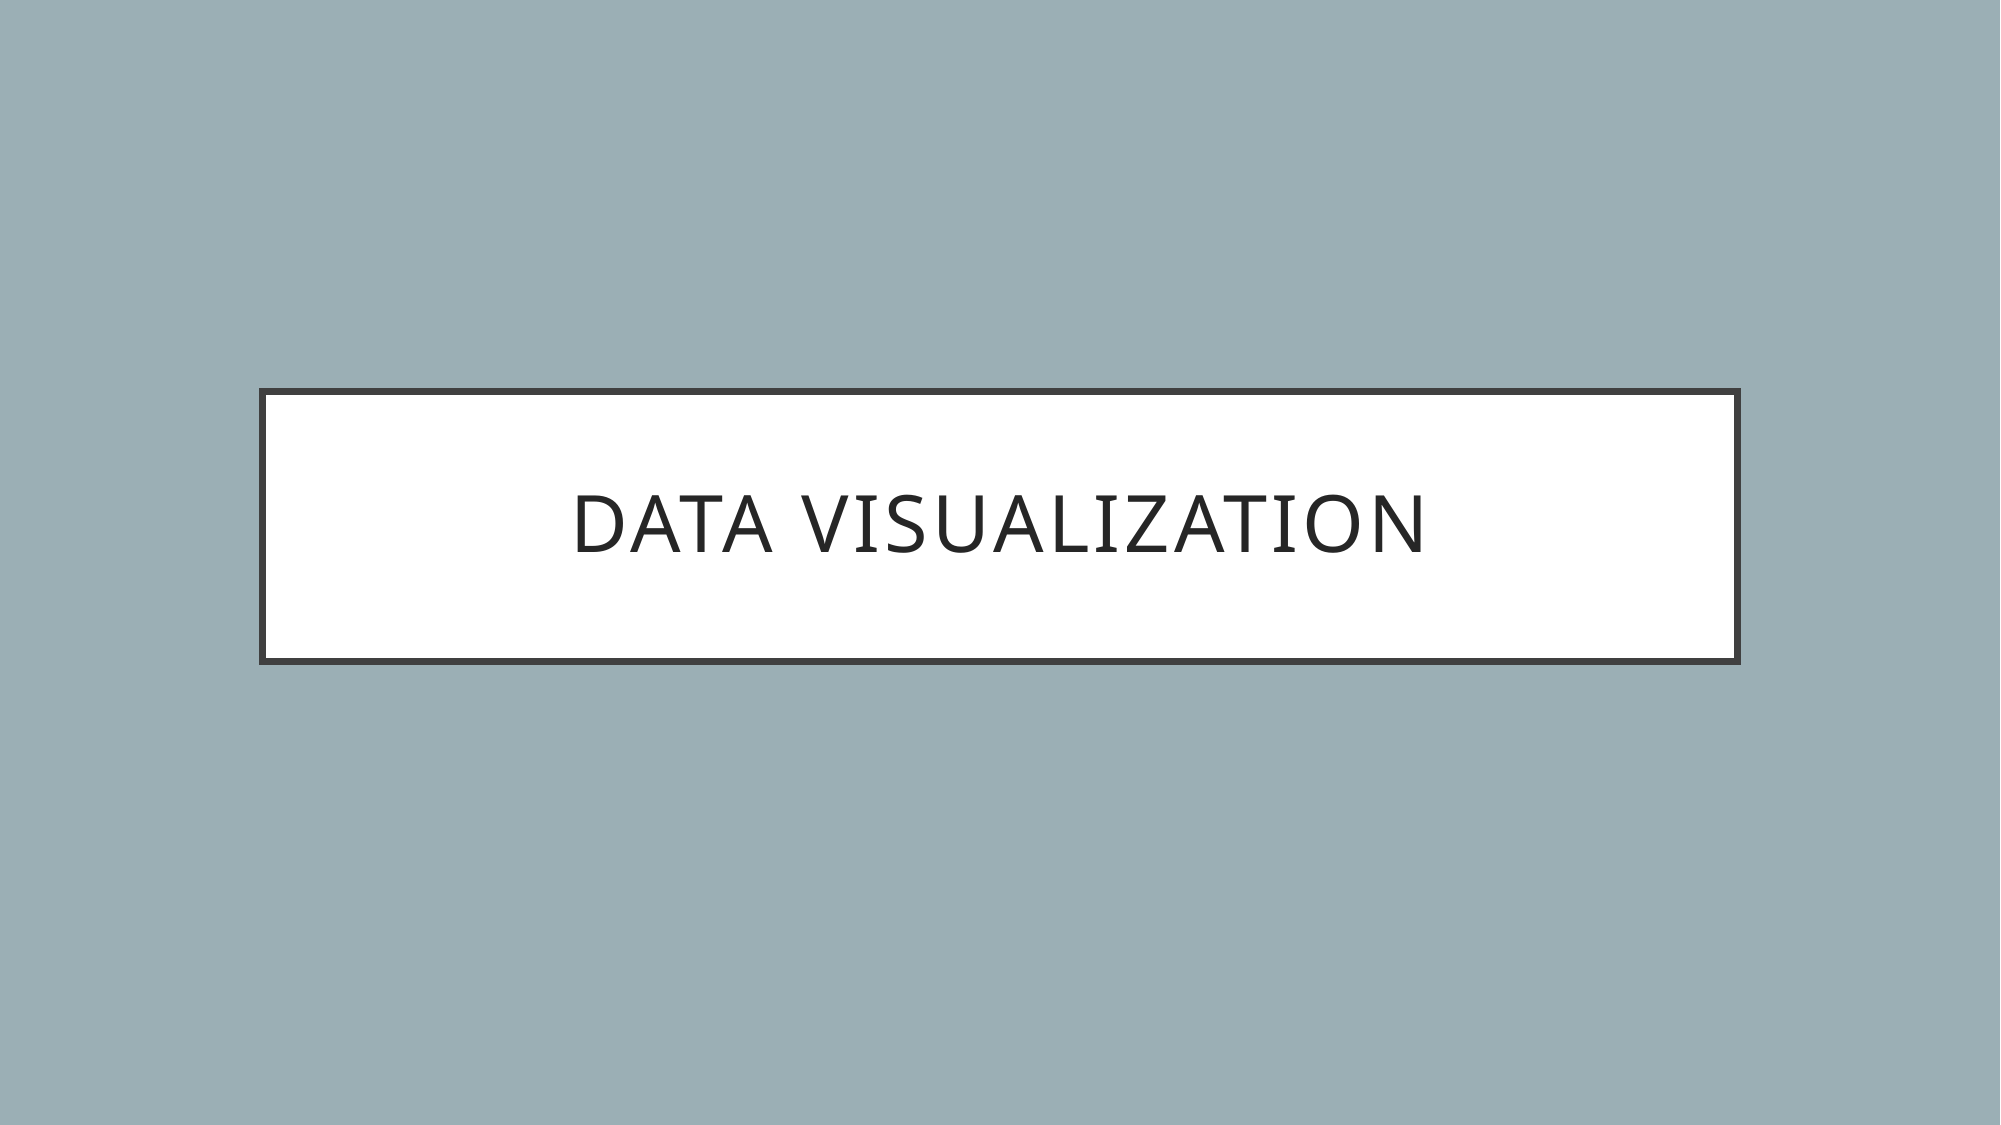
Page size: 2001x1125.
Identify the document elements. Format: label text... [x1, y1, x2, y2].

title Data Visualization [259, 388, 1741, 665]
